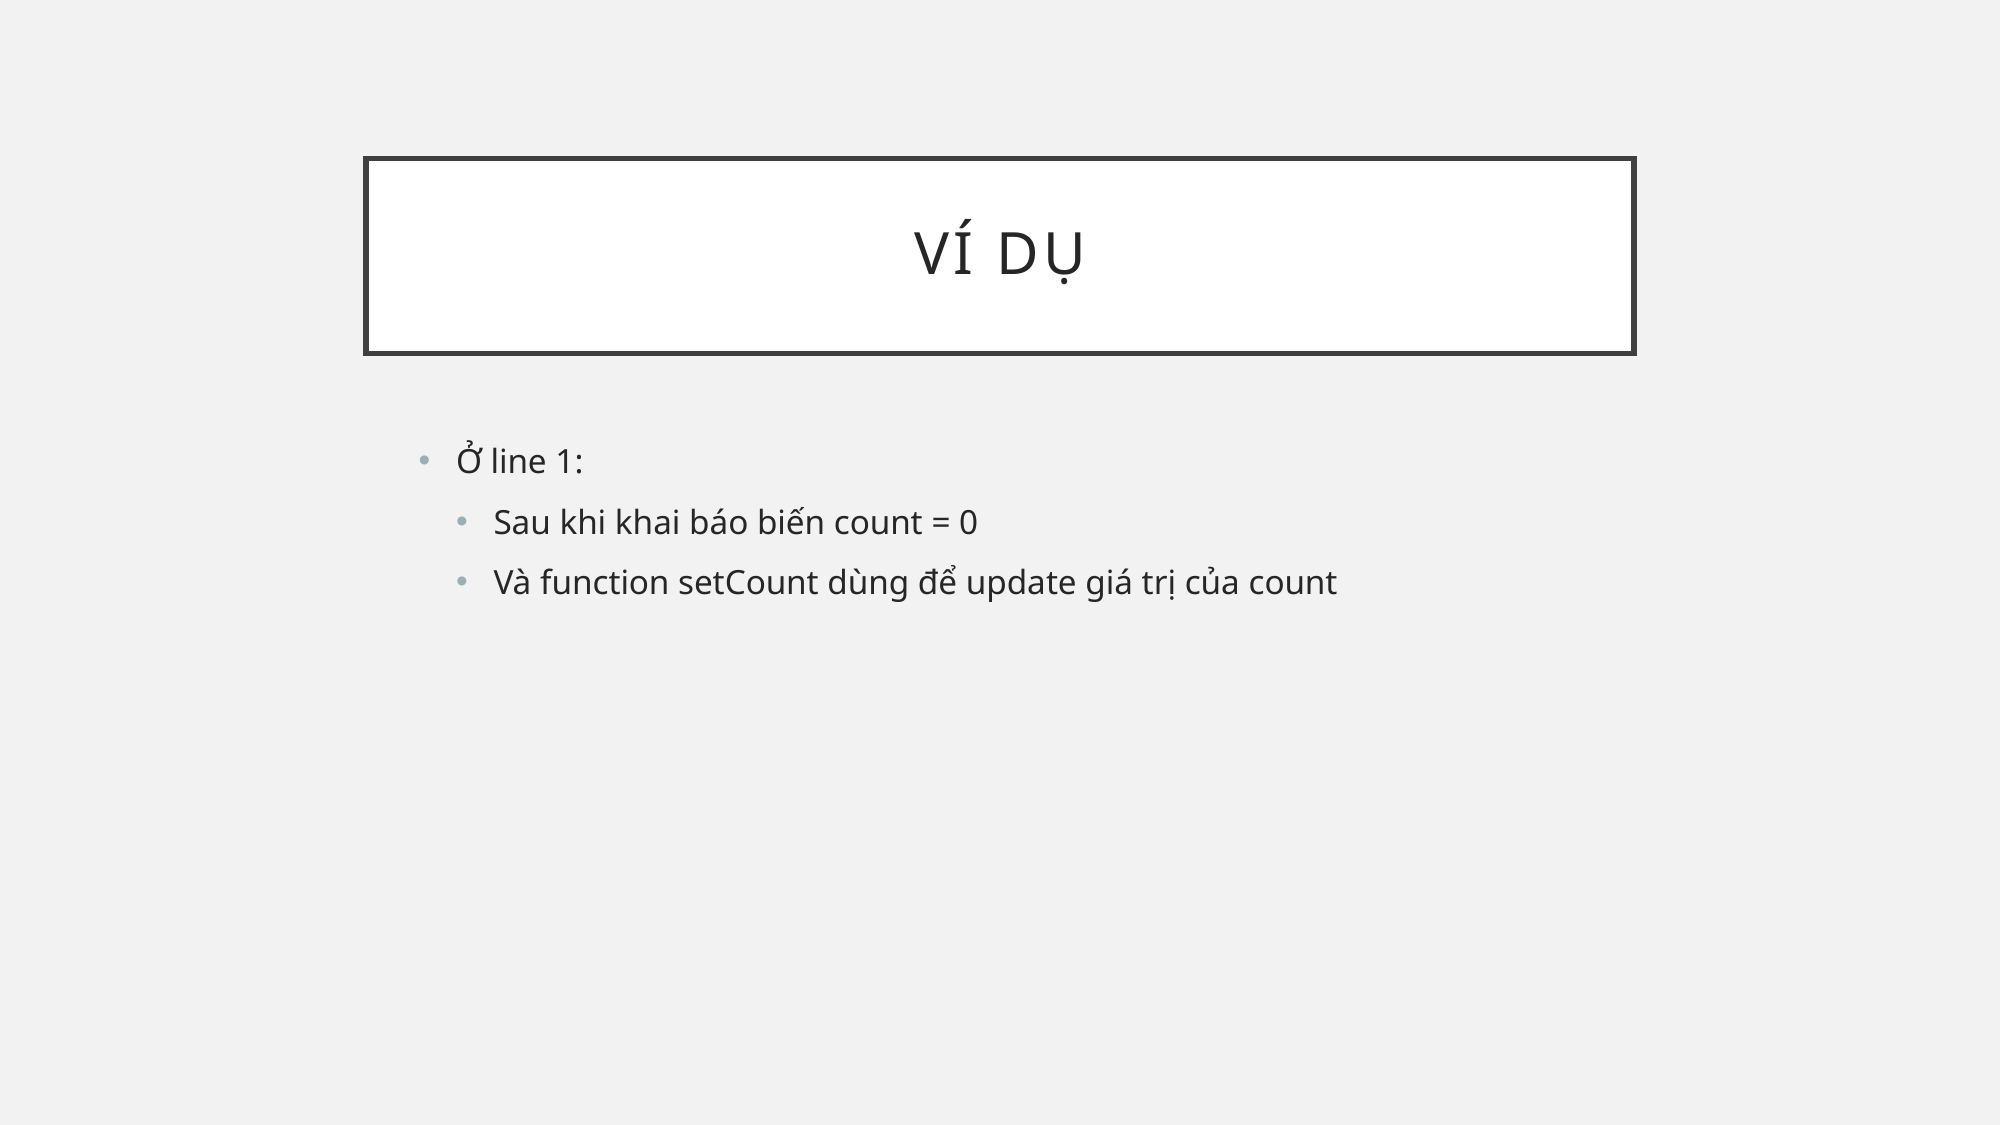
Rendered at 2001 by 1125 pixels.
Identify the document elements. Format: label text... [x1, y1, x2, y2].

list Ở line 1: Sau khi khai báo biến count = 0 Và function setCount dùng để update giá trị của count [366, 432, 1634, 942]
title Ví dụ [363, 156, 1637, 356]
